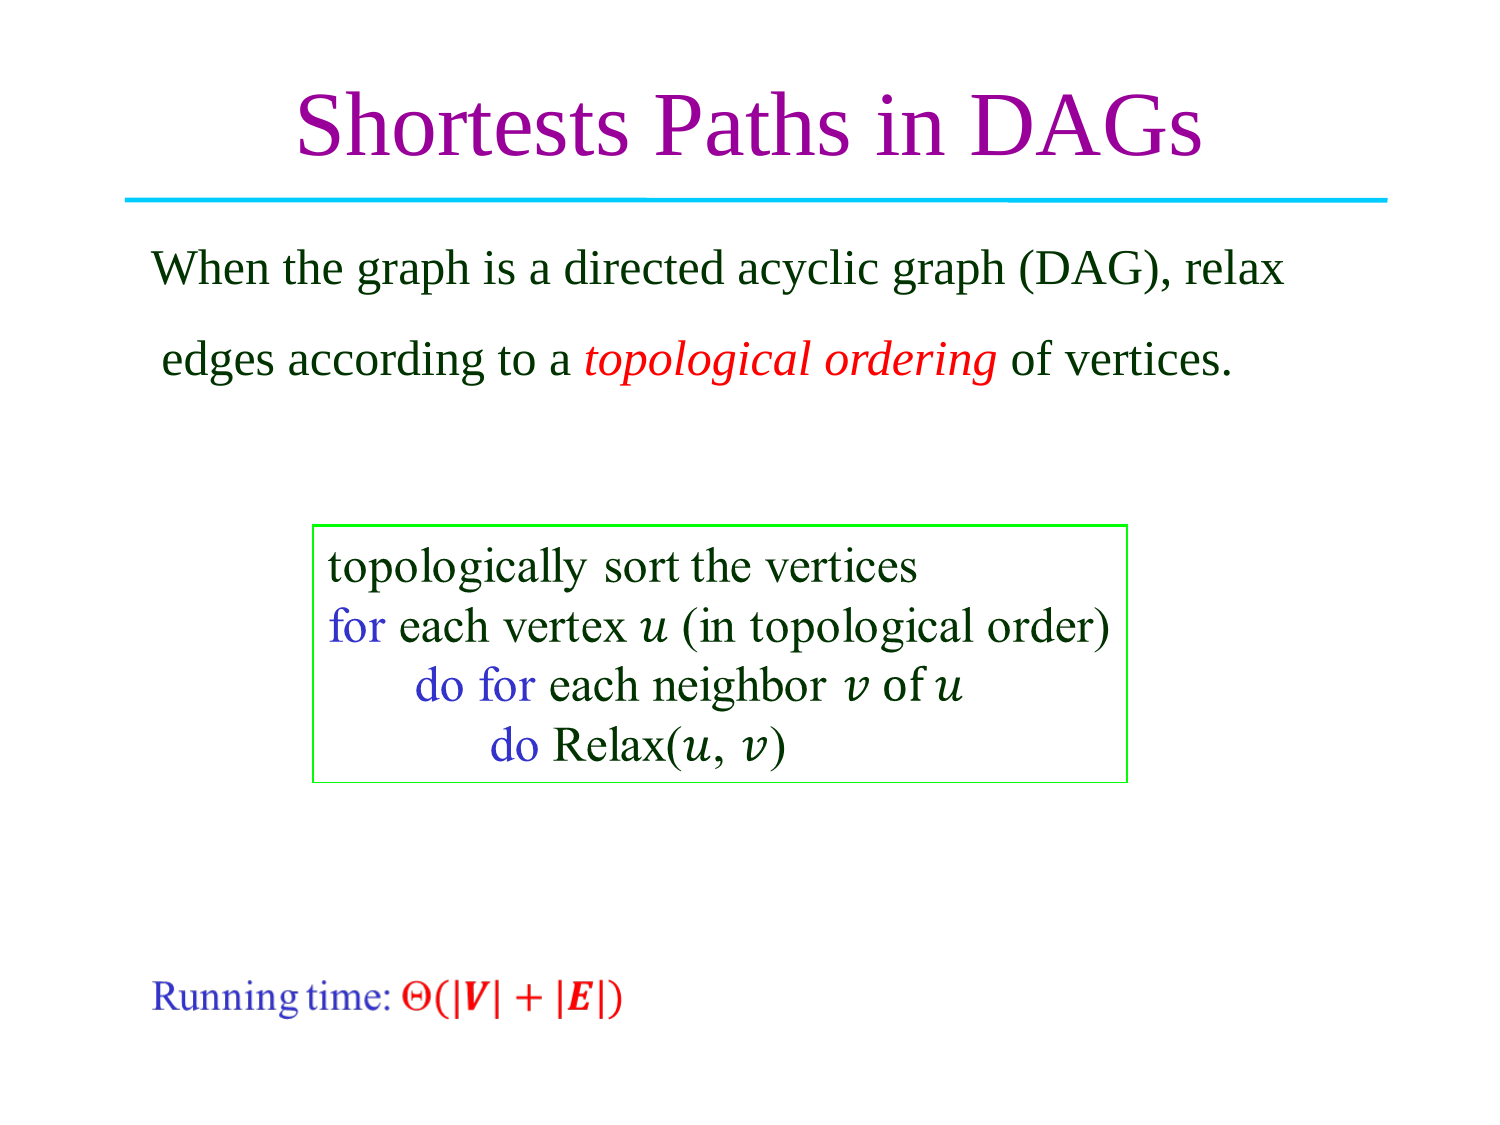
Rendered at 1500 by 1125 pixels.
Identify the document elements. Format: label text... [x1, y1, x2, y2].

title Shortests Paths in DAGs [112, 24, 1388, 213]
text_box When the graph is a directed acyclic graph (DAG), relax [136, 226, 1326, 302]
text_box [137, 962, 654, 1029]
text_box edges according to a topological ordering of vertices. [146, 317, 1261, 393]
text_box [312, 525, 1127, 783]
